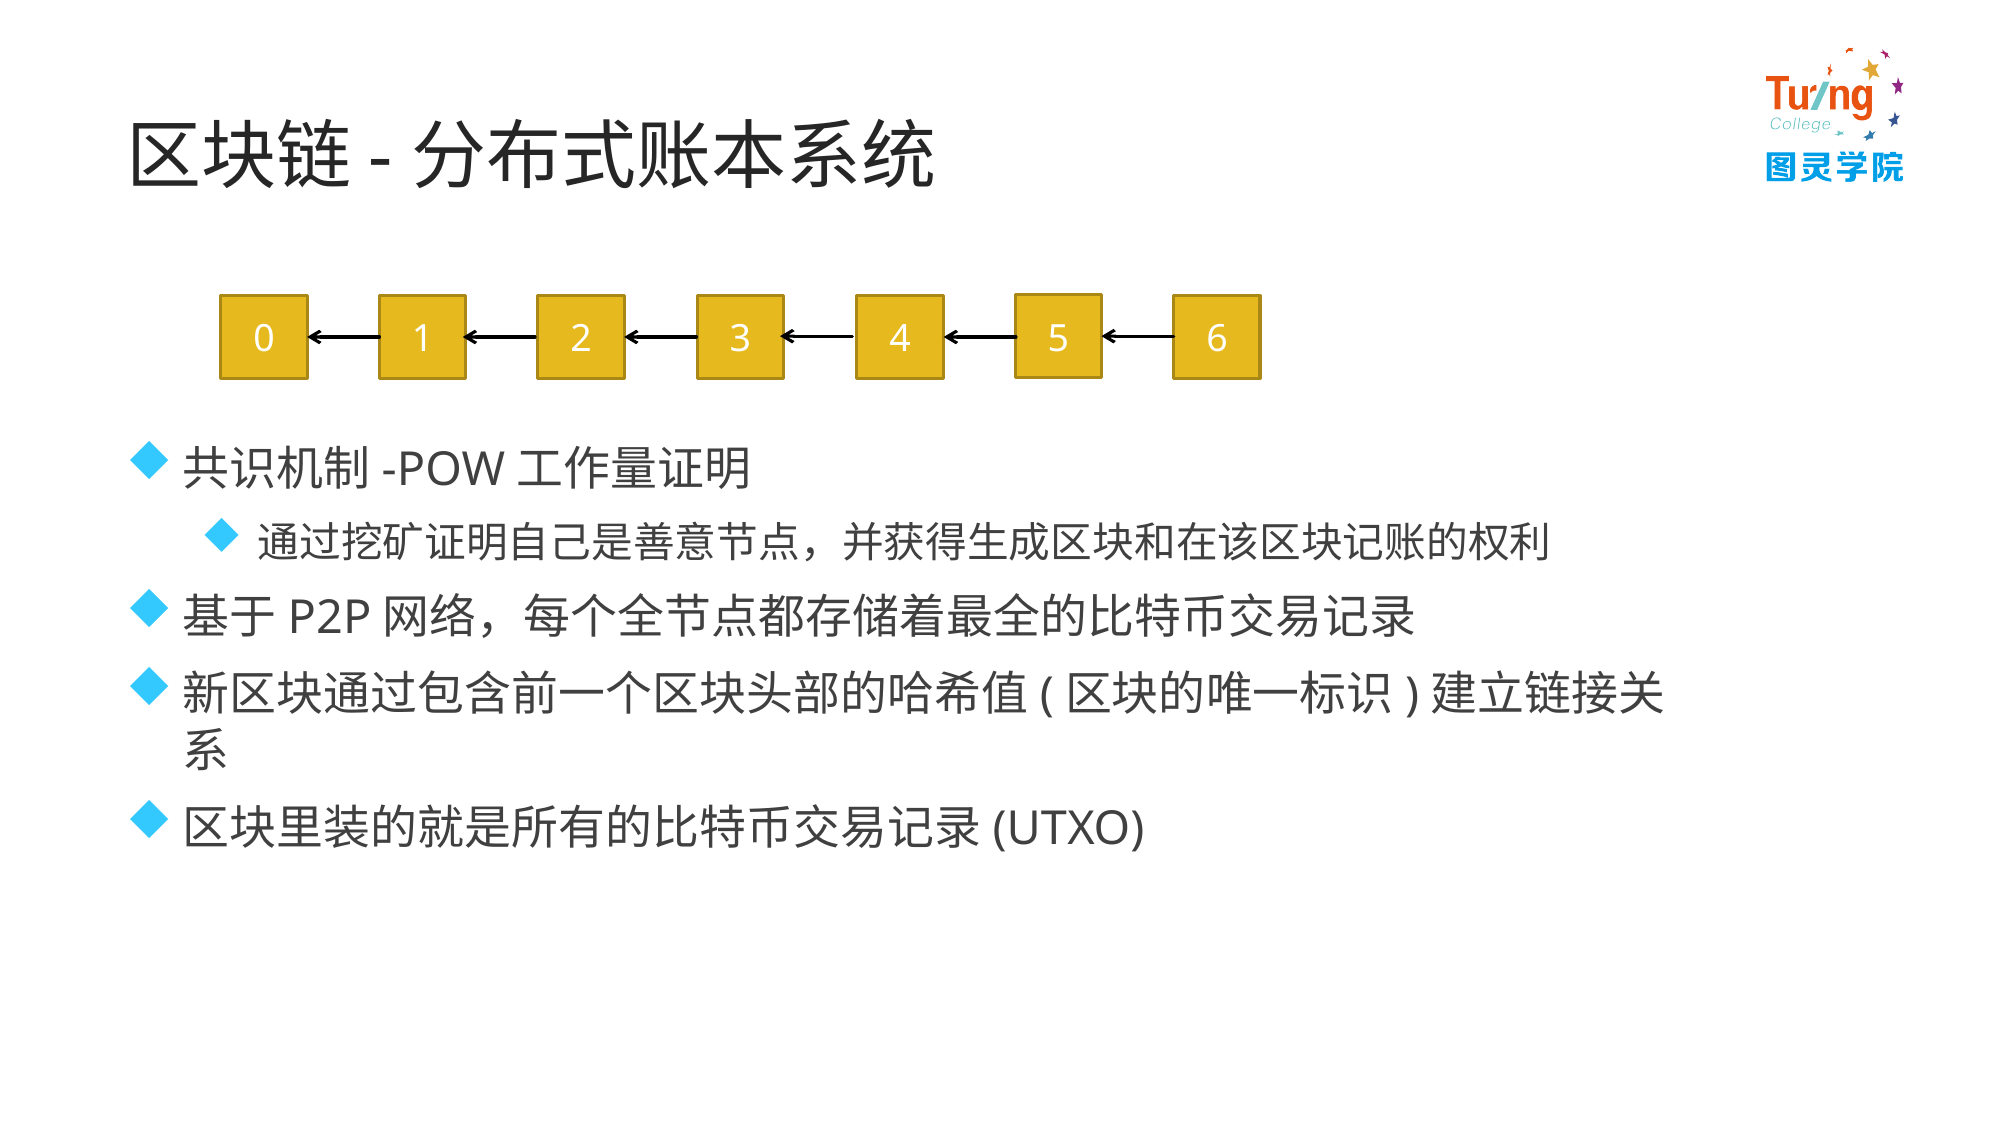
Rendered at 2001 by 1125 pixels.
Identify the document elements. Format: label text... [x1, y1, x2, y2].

title 区块链-分布式账本系统 [111, 99, 1522, 276]
text_box 4 [855, 294, 945, 380]
text_box 3 [696, 294, 785, 380]
text_box 1 [378, 294, 467, 380]
text_box 6 [1172, 294, 1262, 380]
picture [1735, 26, 1941, 203]
text_box 5 [1014, 293, 1103, 379]
list 共识机制-POW工作量证明 通过挖矿证明自己是善意节点，并获得生成区块和在该区块记账的权利 基于P2P网络，每个全节点都存储着最全的比特币交易记录 新区块通过包含前一个区块头部的哈希值(区块的唯一标识)建立链接关系 区块里装的就是所有的比特币交易记录(UTXO) [111, 276, 1724, 1034]
text_box 0 [219, 294, 309, 380]
text_box 2 [536, 294, 626, 380]
